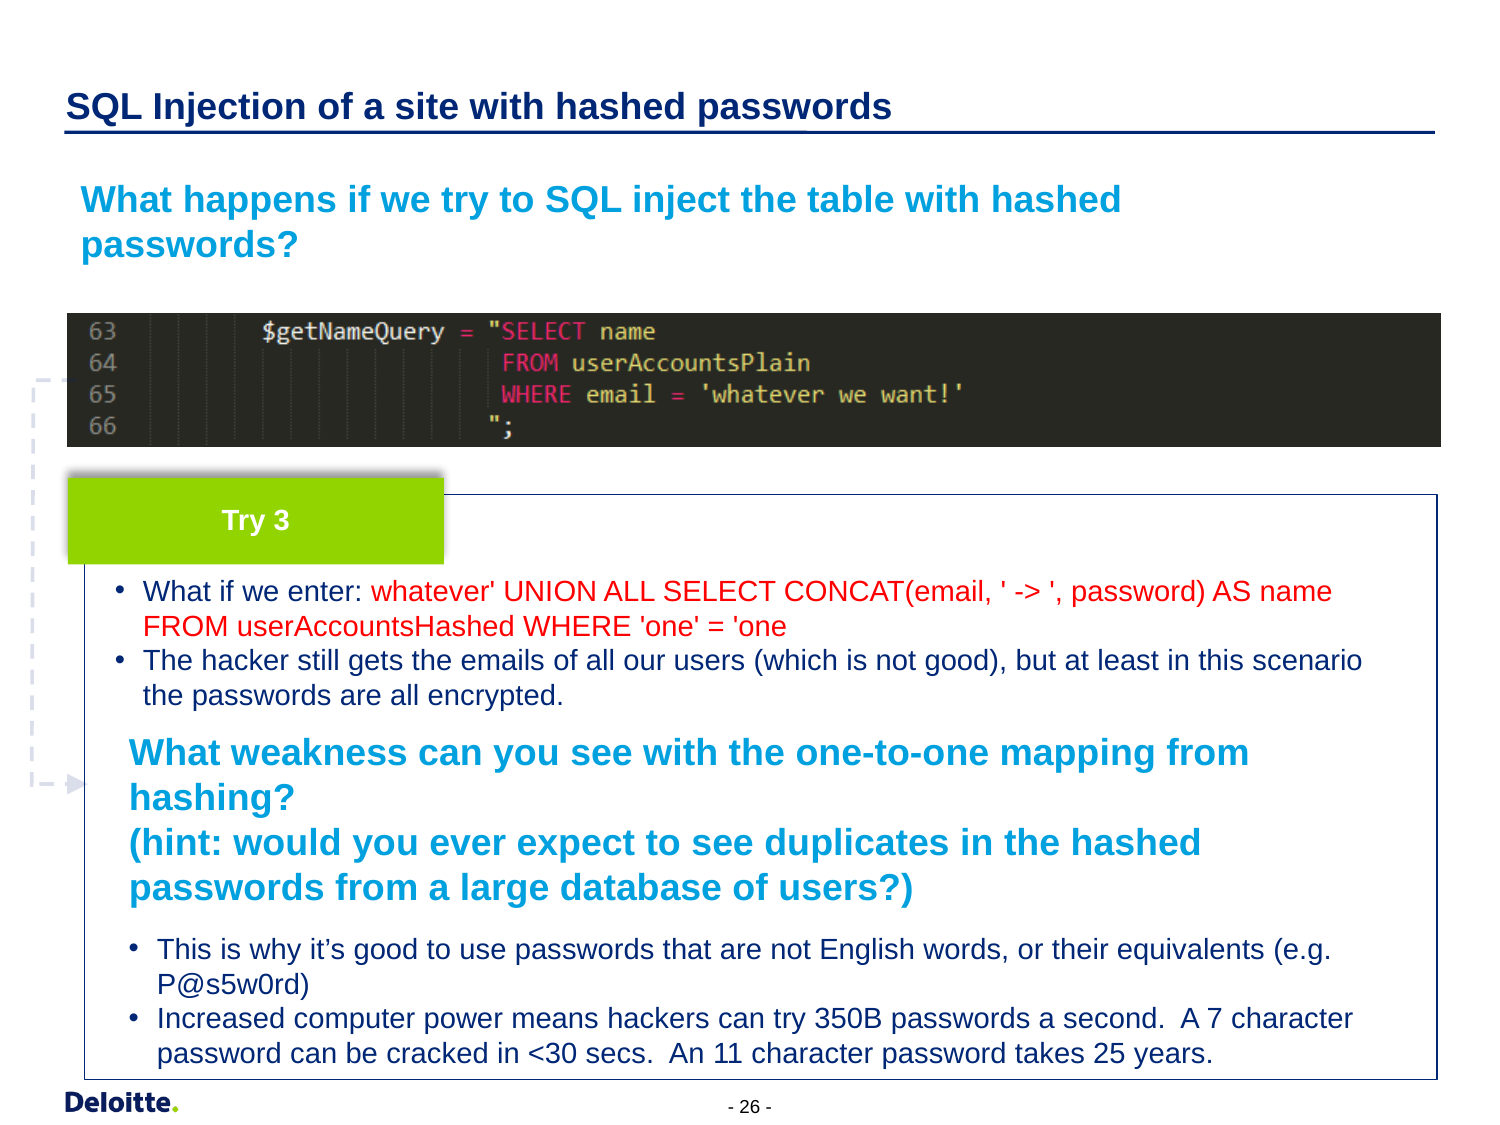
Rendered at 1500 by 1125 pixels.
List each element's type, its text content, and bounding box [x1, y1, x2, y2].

title SQL Injection of a site with hashed passwords [65, 82, 1435, 127]
picture [67, 313, 1441, 447]
text_box What weakness can you see with the one-to-one mapping from hashing? (hint: would you ever expect to see duplicates in the hashed passwords from a large database of users?) [114, 720, 1394, 916]
text_box What happens if we try to SQL inject the table with hashed passwords? [65, 167, 1346, 272]
text_box This is why it’s good to use passwords that are not English words, or their equivalents (e.g. P@s5w0rd) Increased computer power means hackers can try 350B passwords a second. A 7 character password can be cracked in <30 secs. An 11 character password takes 25 years. [114, 922, 1425, 1078]
text_box [84, 494, 1437, 1080]
picture [64, 1090, 179, 1113]
text_box Try 3 [67, 477, 444, 565]
